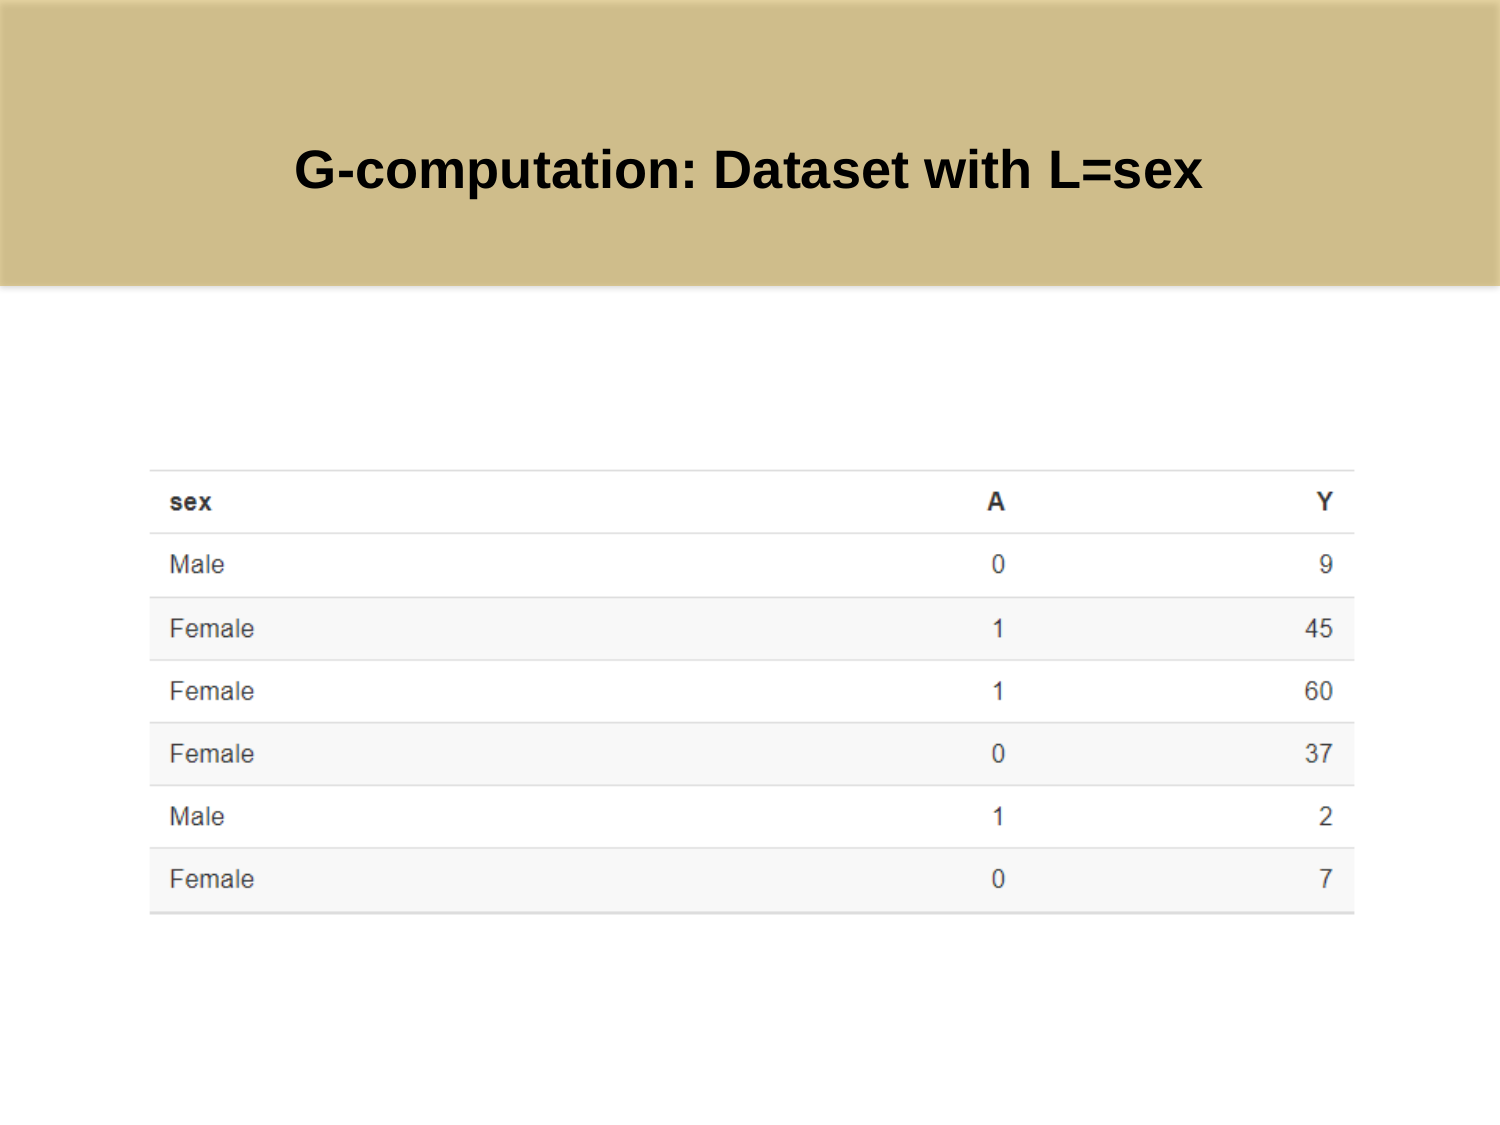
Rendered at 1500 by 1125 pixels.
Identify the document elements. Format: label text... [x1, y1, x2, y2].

title G-computation: Dataset with L=sex [75, 107, 1425, 227]
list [136, 445, 1364, 932]
